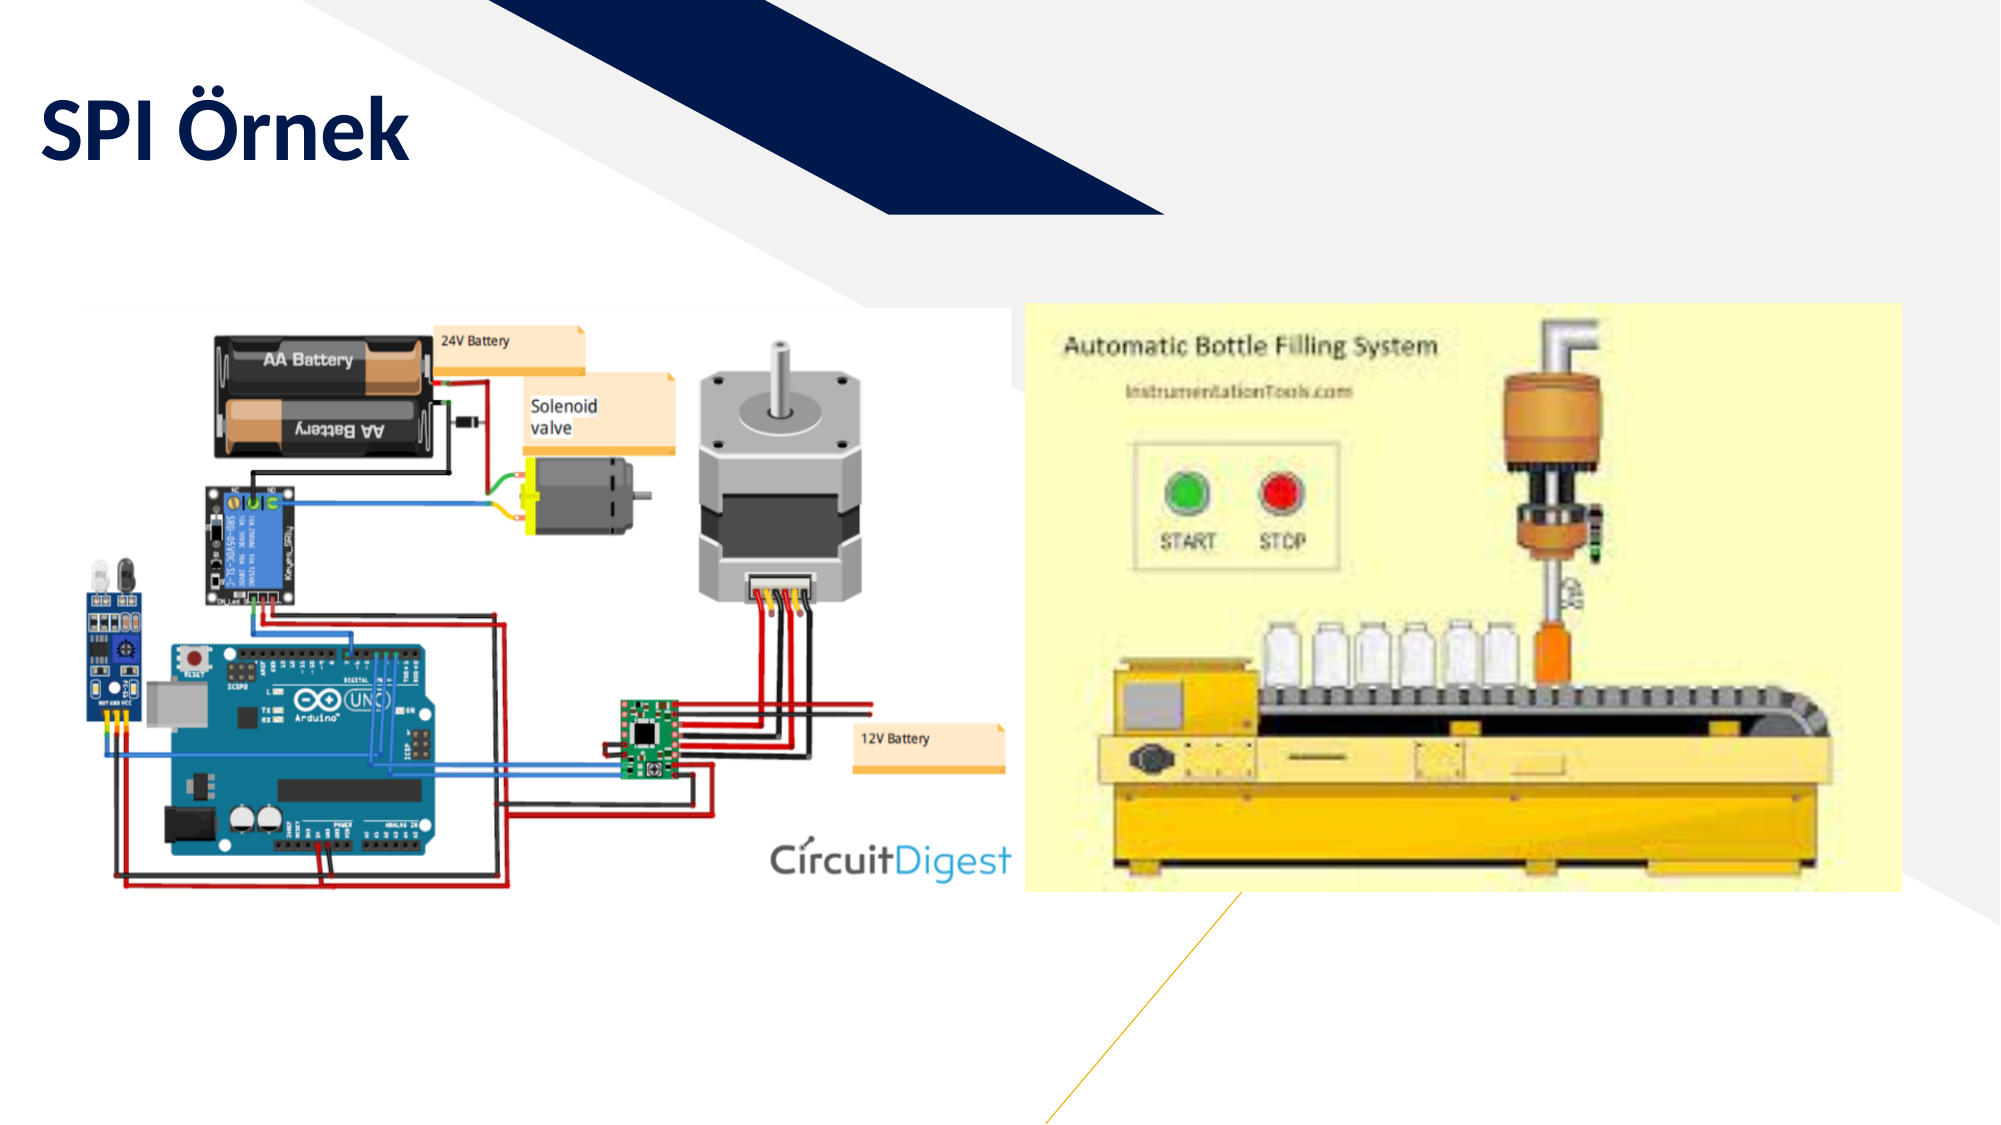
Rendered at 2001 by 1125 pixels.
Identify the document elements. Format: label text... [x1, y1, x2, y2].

picture [82, 307, 1012, 896]
picture [1025, 303, 1902, 892]
title SPI Örnek [25, 0, 1230, 181]
